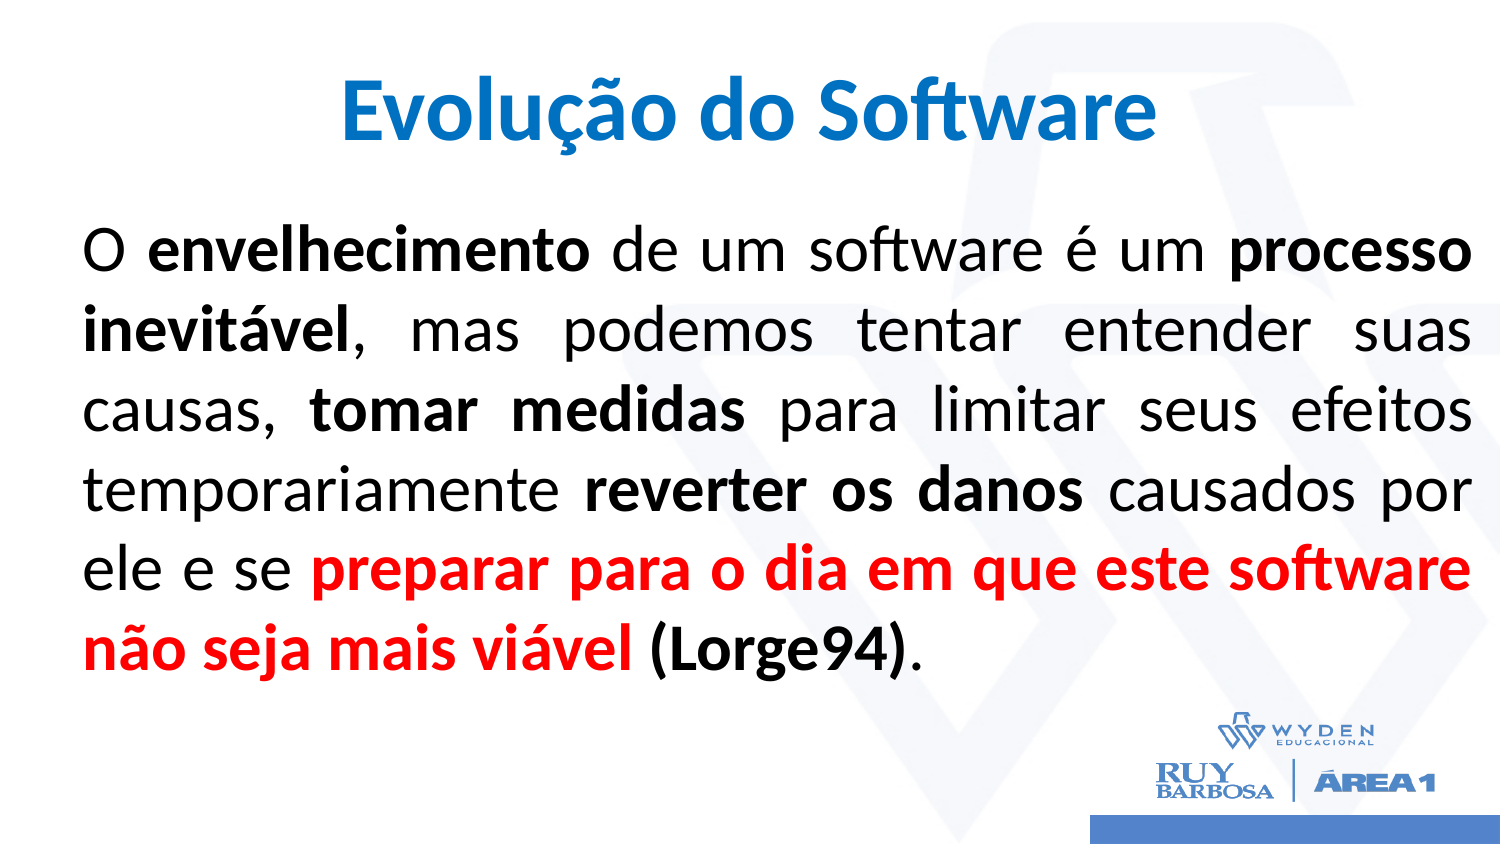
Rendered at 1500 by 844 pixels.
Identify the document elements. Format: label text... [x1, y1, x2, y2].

picture [0, 0, 1500, 844]
list O envelhecimento de um software é um processo inevitável, mas podemos tentar entender suas causas, tomar medidas para limitar seus efeitos temporariamente reverter os danos causados por ele e se preparar para o dia em que este software não seja mais viável (Lorge94). [74, 196, 1482, 755]
title Evolução do Software [74, 33, 1426, 175]
